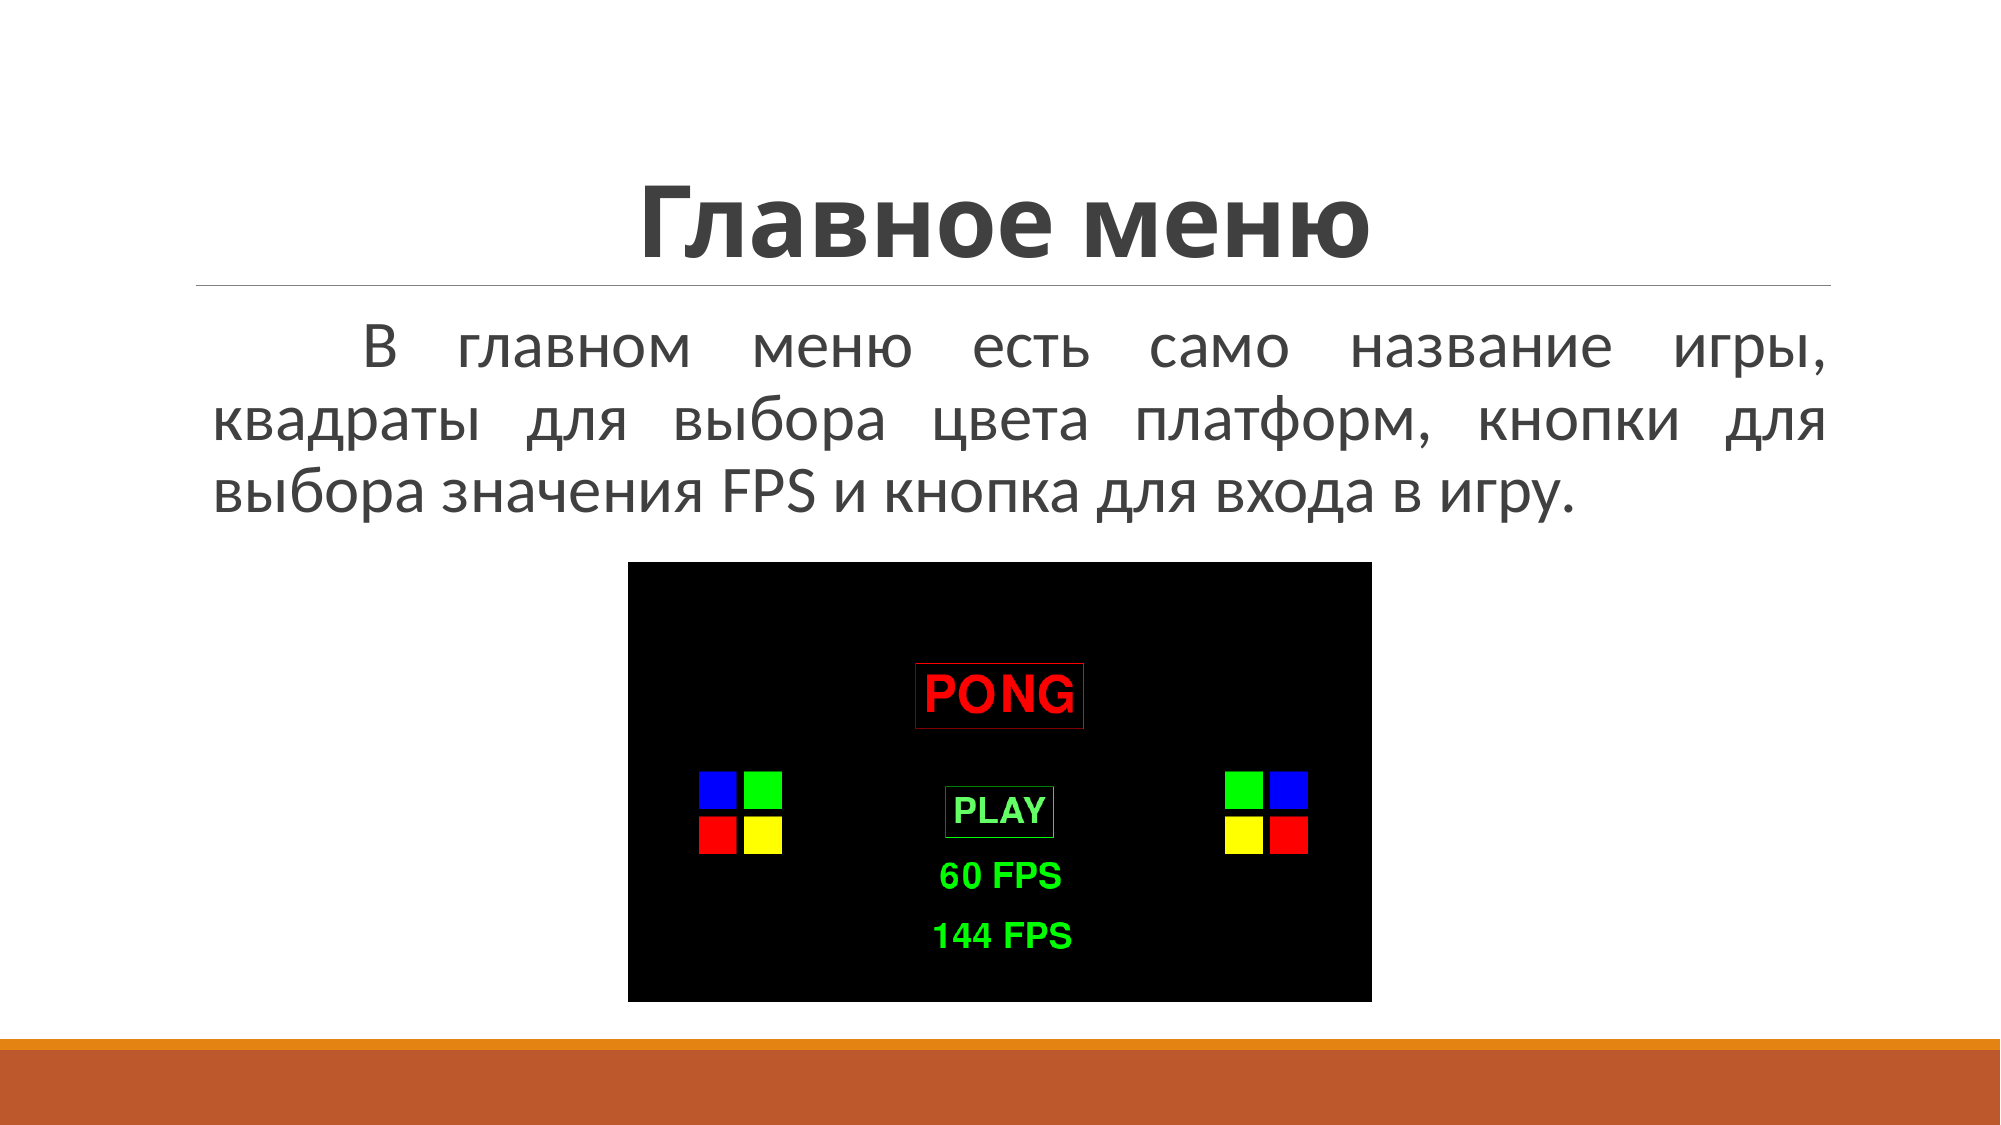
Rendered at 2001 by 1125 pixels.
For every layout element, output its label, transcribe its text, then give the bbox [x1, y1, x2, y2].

picture [627, 561, 1372, 1002]
list В главном меню есть само название игры, квадраты для выбора цвета платформ, кнопки для выбора значения FPS и кнопка для входа в игру. [180, 302, 1830, 963]
title Главное меню [180, 47, 1830, 285]
